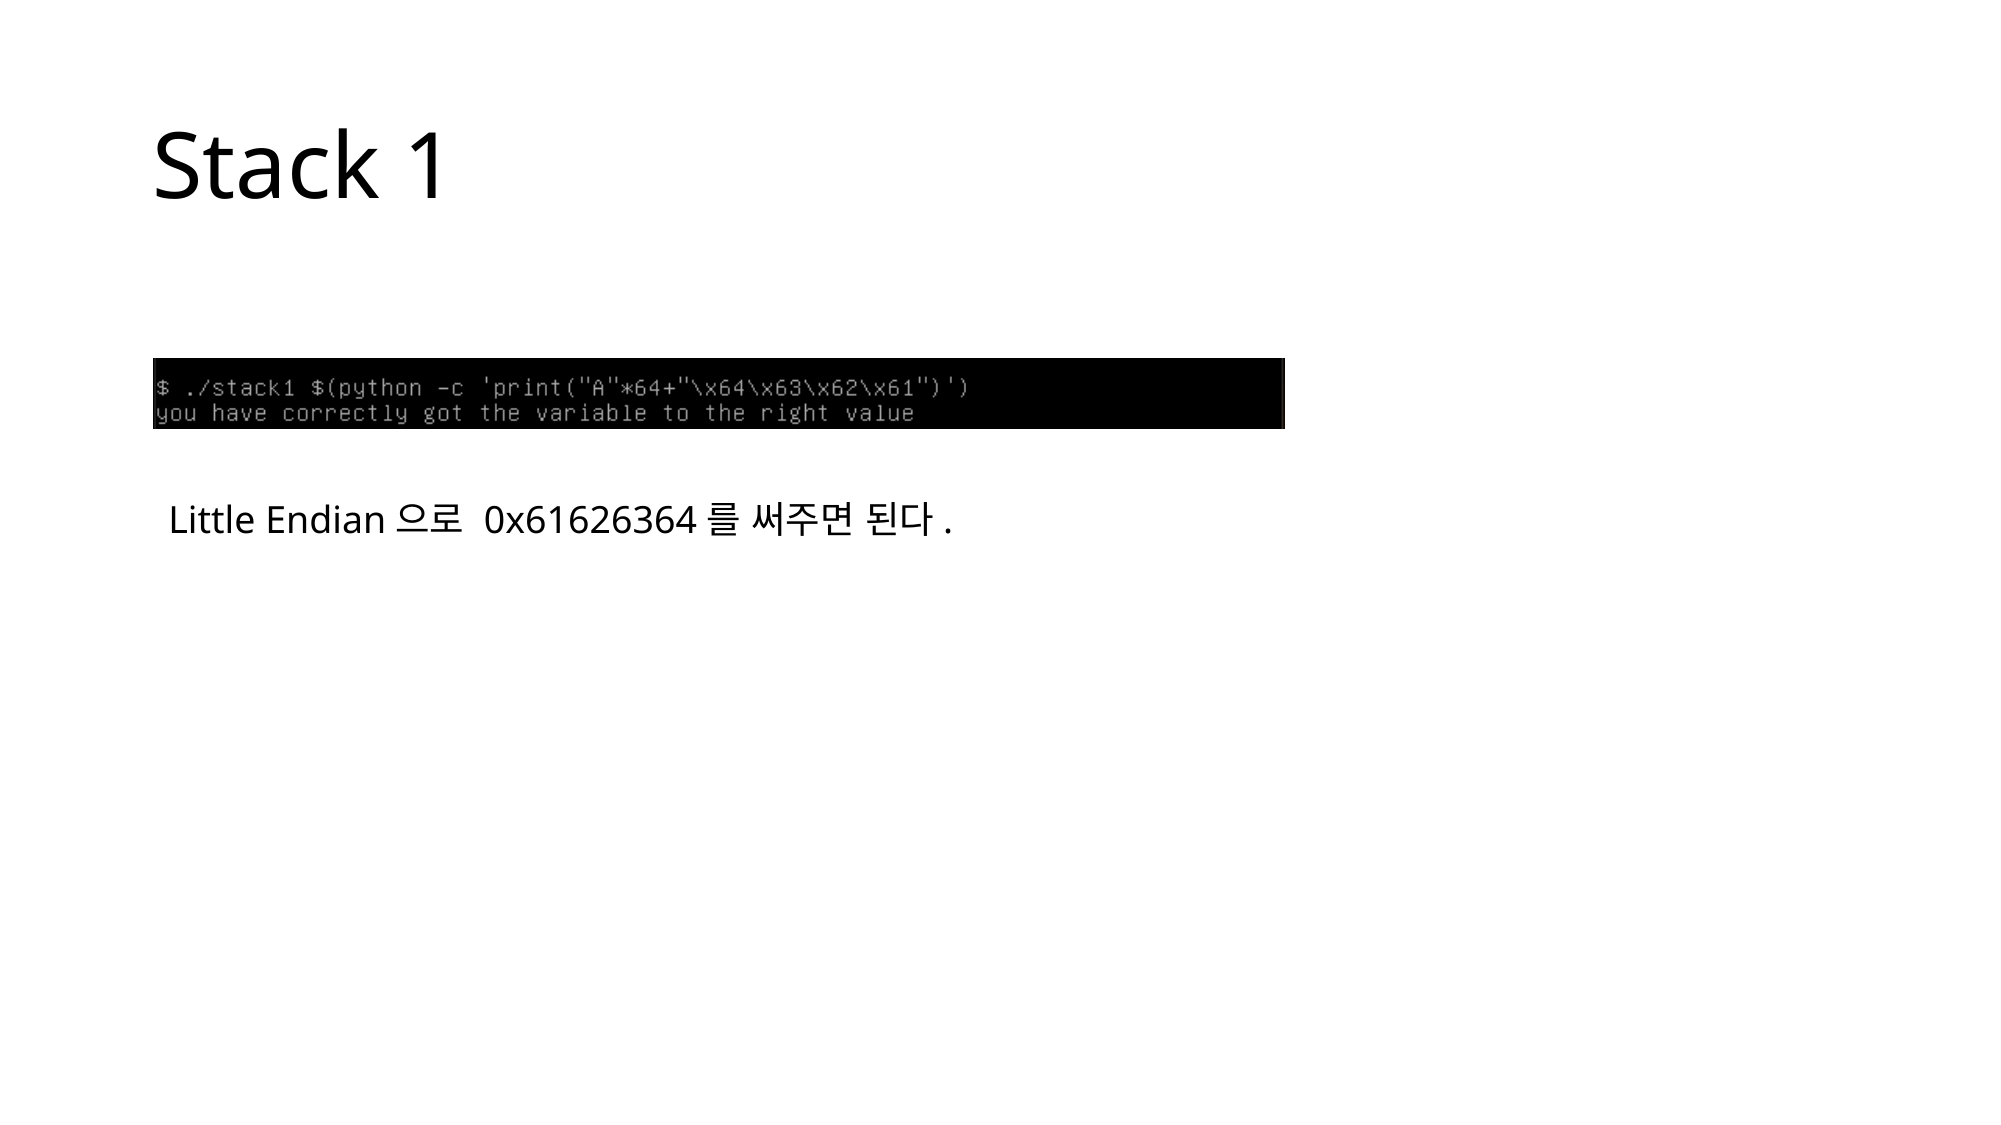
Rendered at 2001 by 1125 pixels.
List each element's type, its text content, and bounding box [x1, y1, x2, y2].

title Stack 1 [137, 59, 1863, 278]
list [153, 358, 1285, 429]
text_box Little Endian으로 0x61626364를 써주면 된다. [153, 488, 1285, 548]
